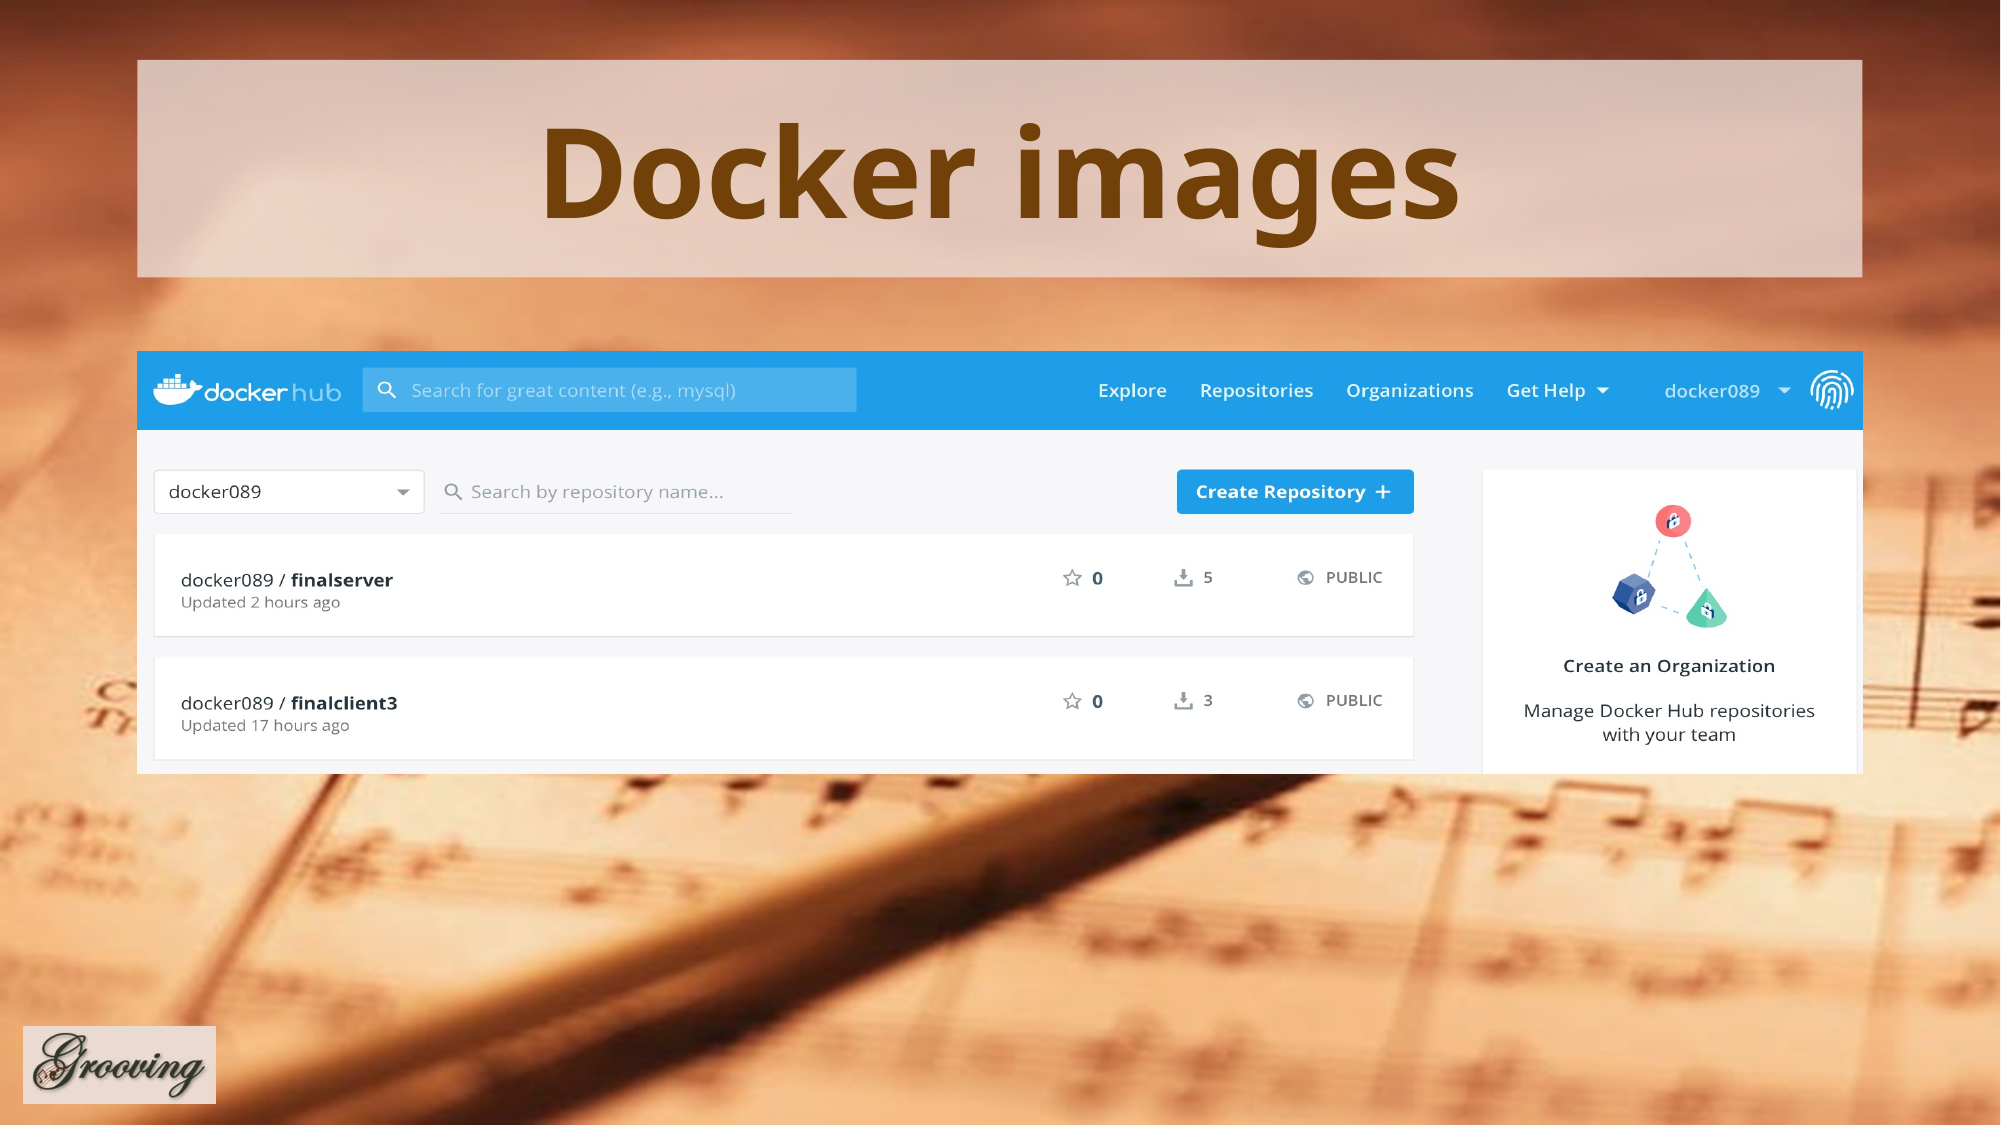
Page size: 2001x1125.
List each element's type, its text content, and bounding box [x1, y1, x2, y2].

title Docker images [137, 59, 1863, 278]
picture [0, 0, 2001, 1125]
